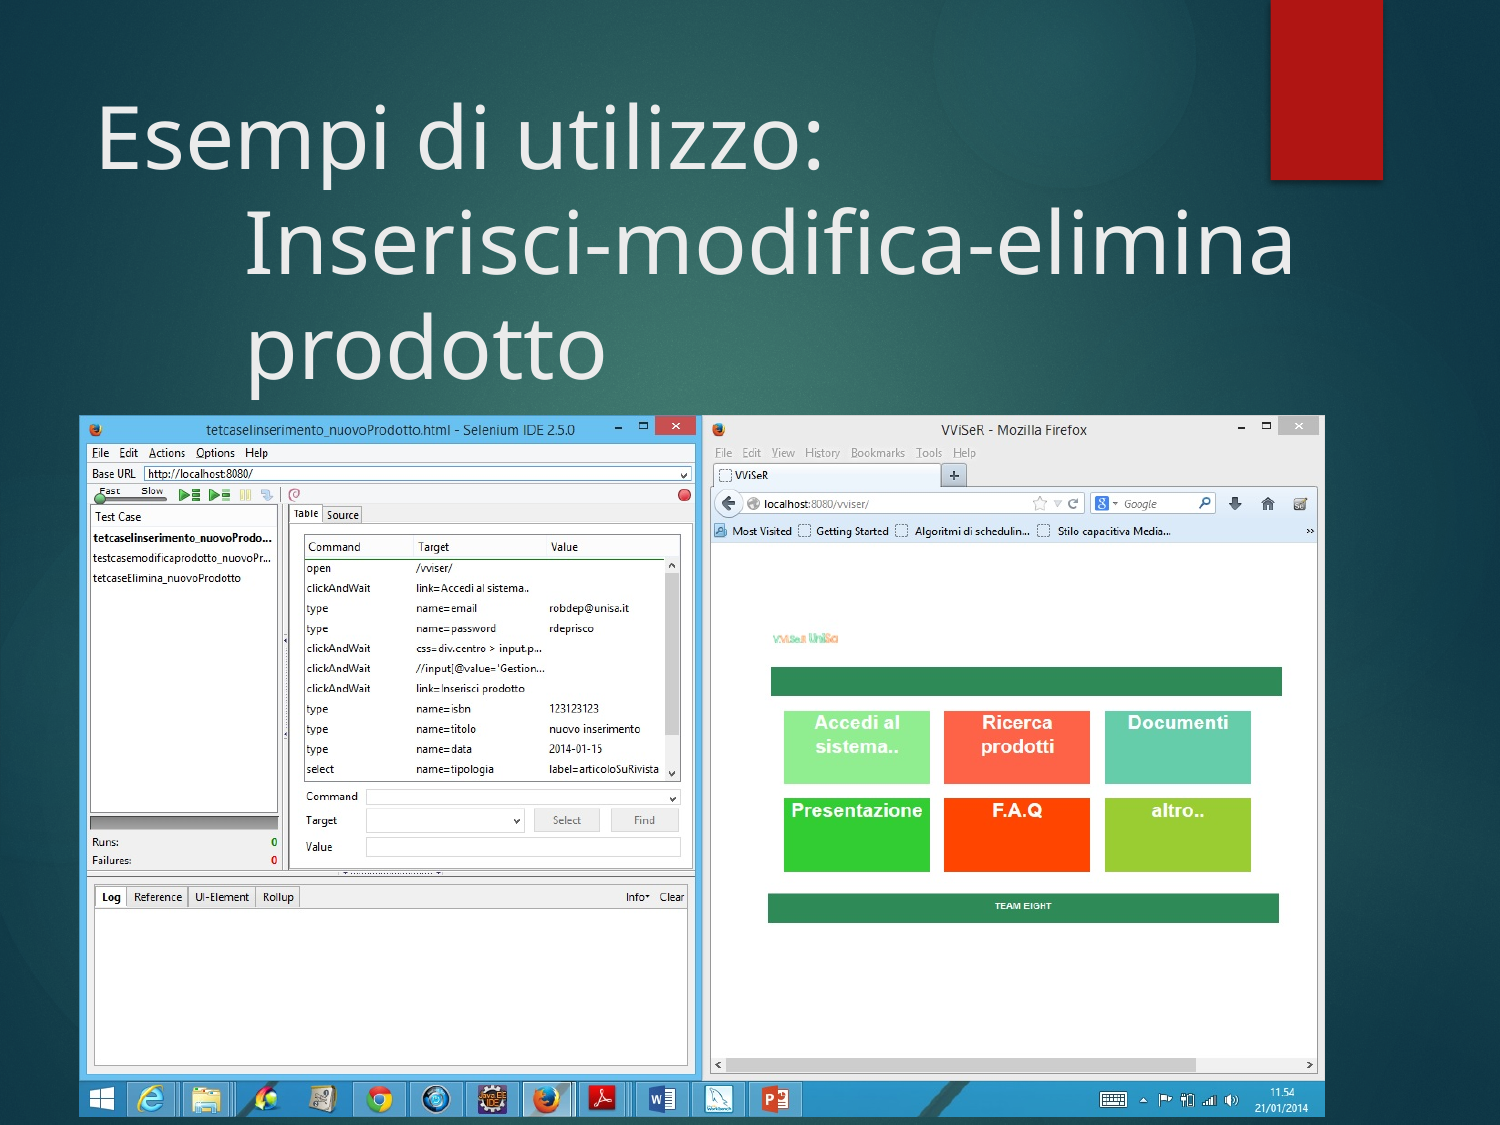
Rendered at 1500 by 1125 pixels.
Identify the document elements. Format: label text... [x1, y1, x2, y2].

title Esempi di utilizzo: Inserisci-modifica-elimina prodotto [79, 74, 1399, 416]
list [79, 415, 1326, 1117]
